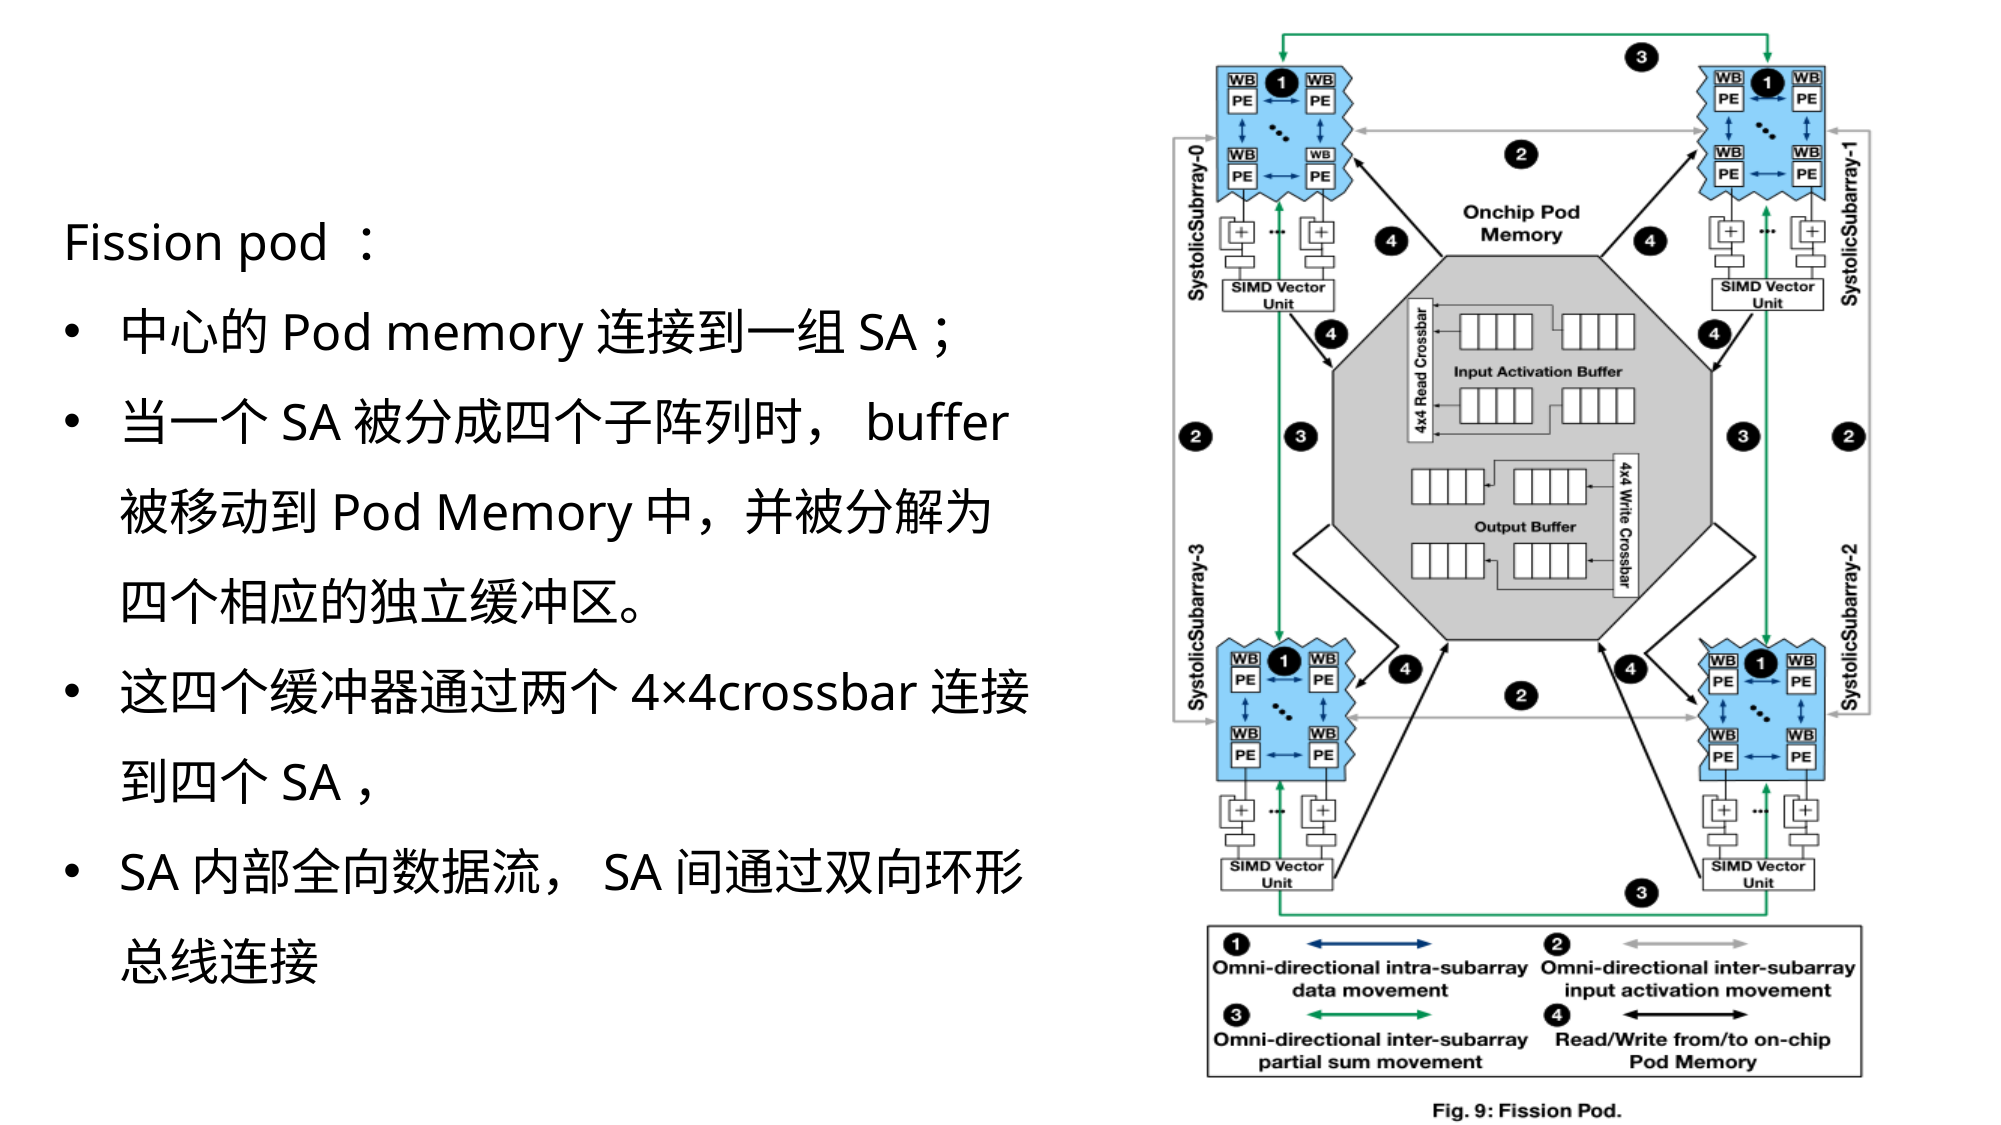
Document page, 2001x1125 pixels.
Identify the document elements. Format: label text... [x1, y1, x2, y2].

picture [1153, 0, 1925, 1125]
text_box Fission pod ： 中心的Pod memory连接到一组SA； 当一个SA被分成四个子阵列时，buffer被移动到Pod Memory中，并被分解为四个相应的独立缓冲区。 这四个缓冲器通过两个4×4crossbar连接到四个SA， SA内部全向数据流，SA间通过双向环形总线连接 [48, 172, 1050, 998]
